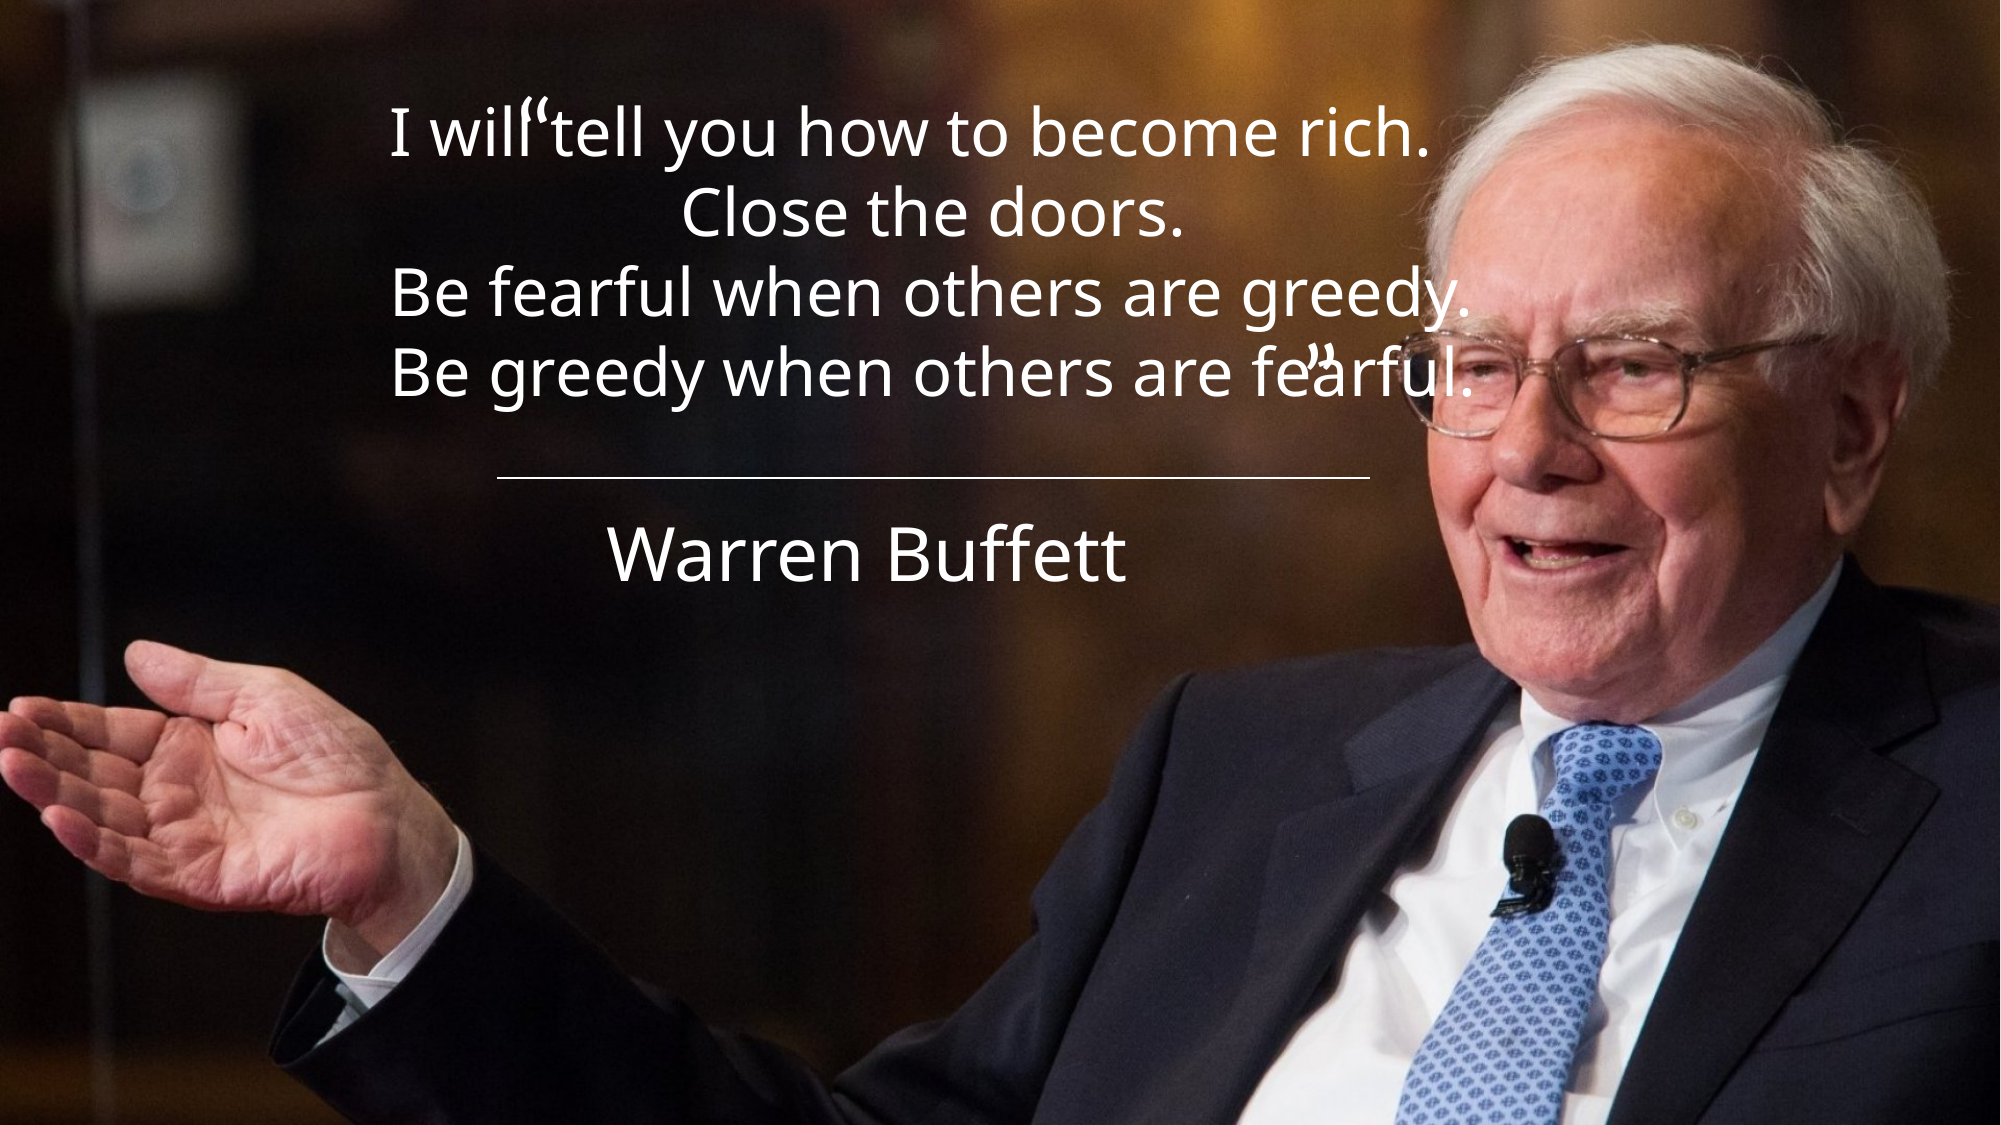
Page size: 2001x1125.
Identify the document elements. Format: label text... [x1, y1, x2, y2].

text_box “ [497, 61, 570, 197]
picture [0, 0, 2001, 1125]
text_box I will tell you how to become rich. Close the doors. Be fearful when others are greedy. Be greedy when others are fearful. [375, 82, 1493, 418]
text_box Warren Buffett [591, 499, 1277, 605]
text_box ” [1284, 305, 1357, 441]
